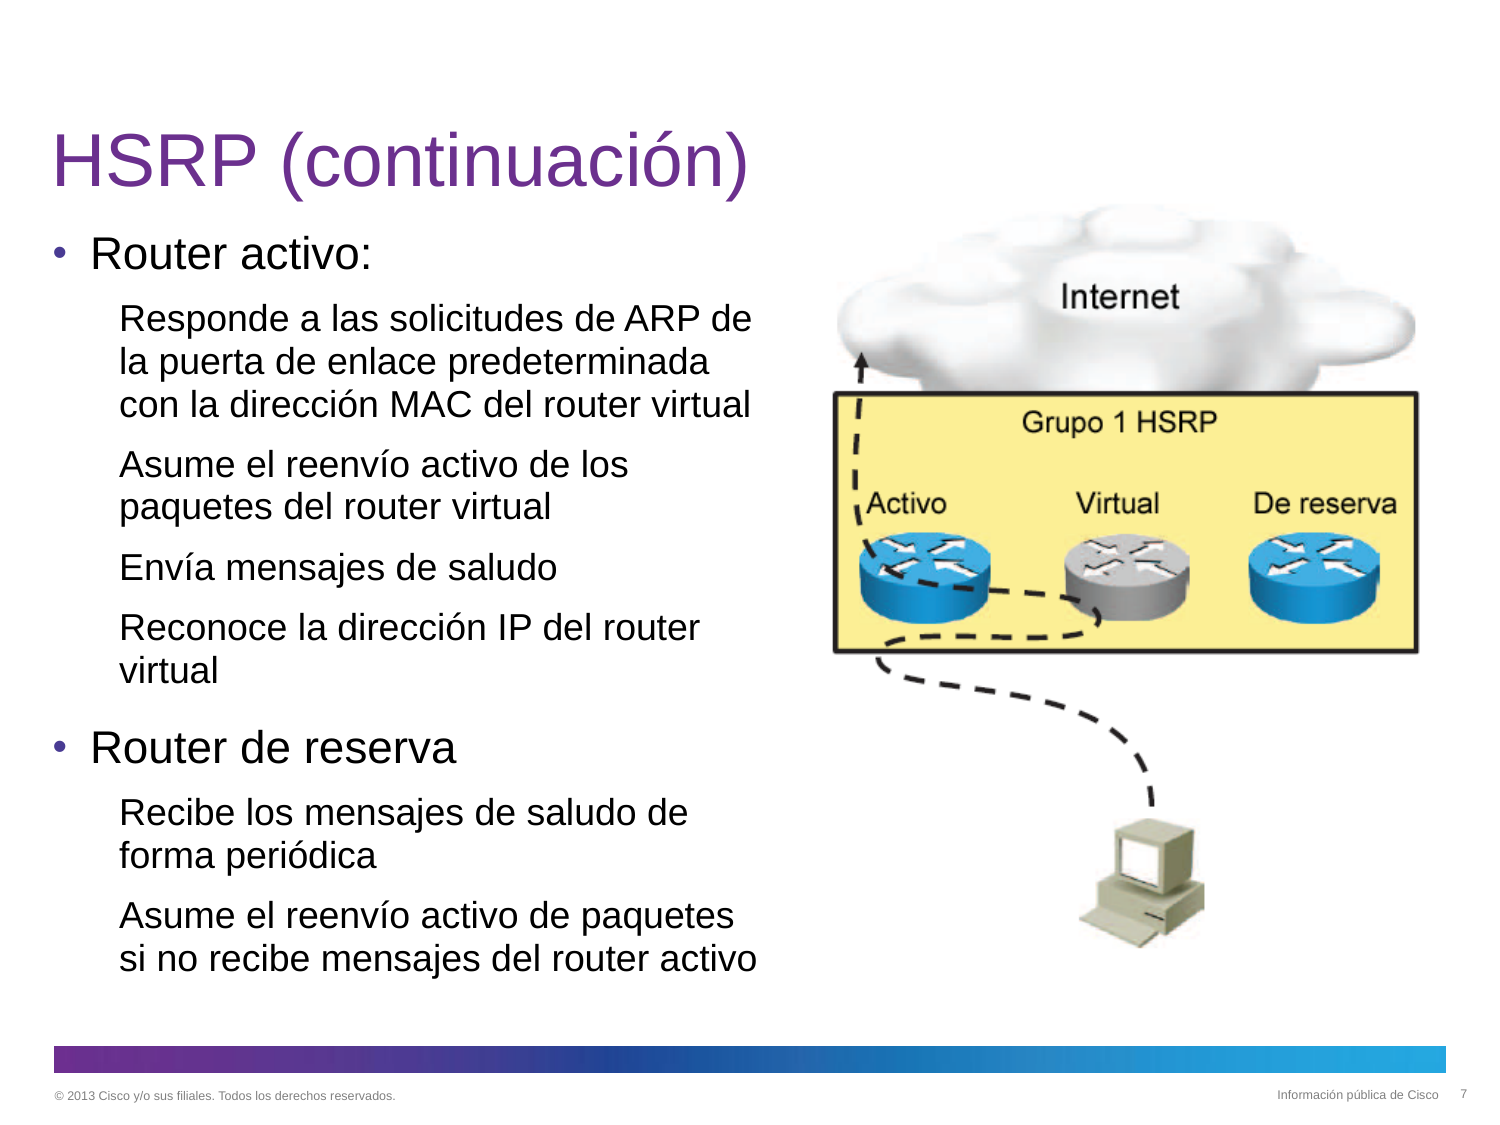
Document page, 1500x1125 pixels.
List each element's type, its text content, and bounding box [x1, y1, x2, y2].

list Router activo: Responde a las solicitudes de ARP de la puerta de enlace predeterminada con la dirección MAC del router virtual Asume el reenvío activo de los paquetes del router virtual Envía mensajes de saludo Reconoce la dirección IP del router virtual Router de reserva Recibe los mensajes de saludo de forma periódica Asume el reenvío activo de paquetes si no recibe mensajes del router activo [37, 220, 776, 1035]
picture [777, 129, 1445, 964]
picture [54, 1046, 1446, 1073]
title HSRP (continuación) [37, 70, 1447, 209]
